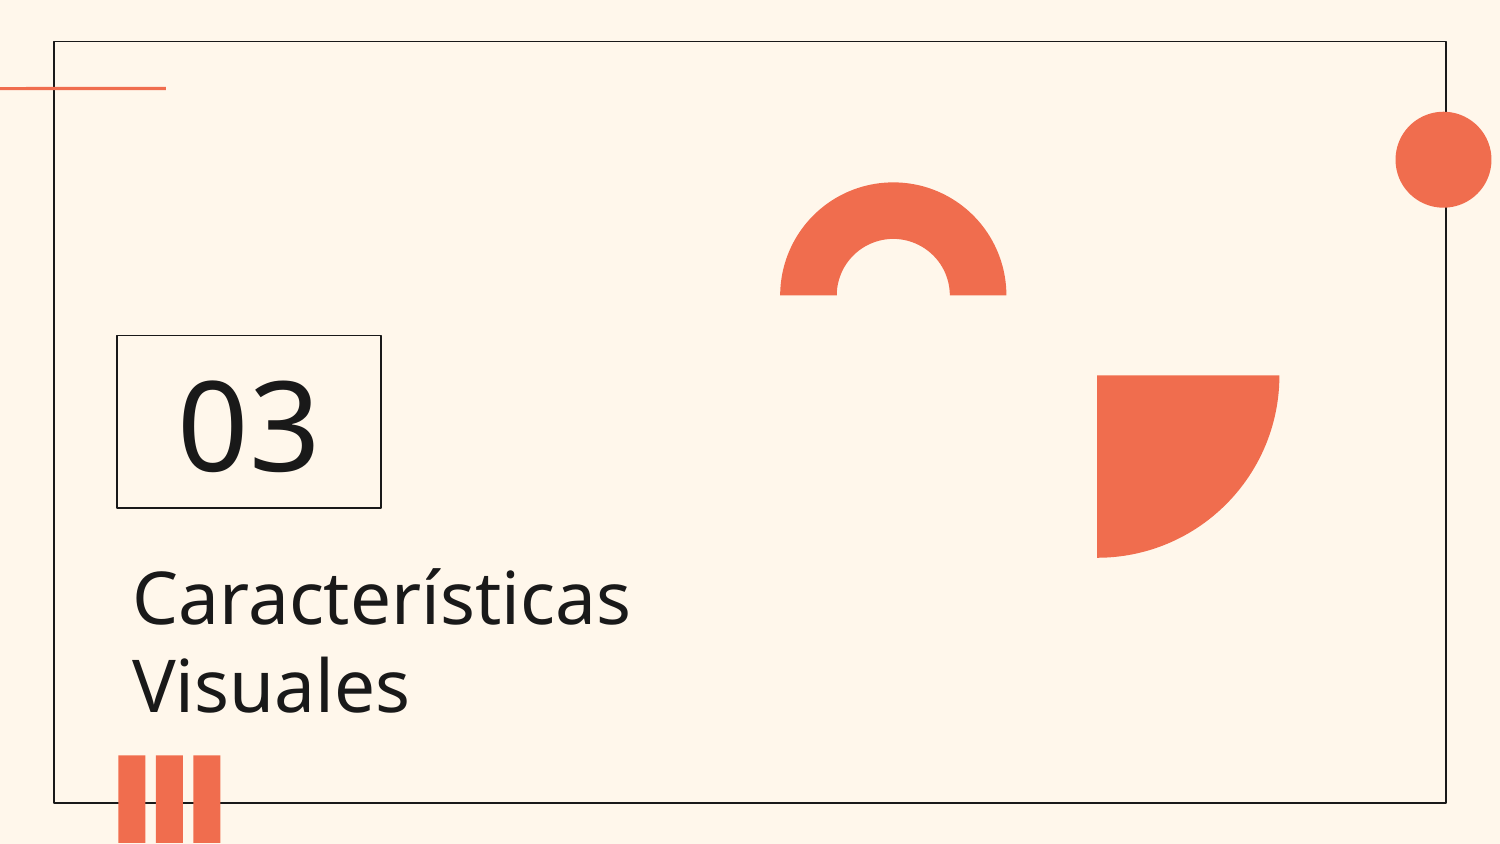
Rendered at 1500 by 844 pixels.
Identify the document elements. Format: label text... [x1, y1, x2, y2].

title 03 [116, 335, 381, 509]
text_box [1097, 375, 1280, 558]
text_box [780, 182, 1007, 296]
title Características Visuales [116, 536, 731, 756]
